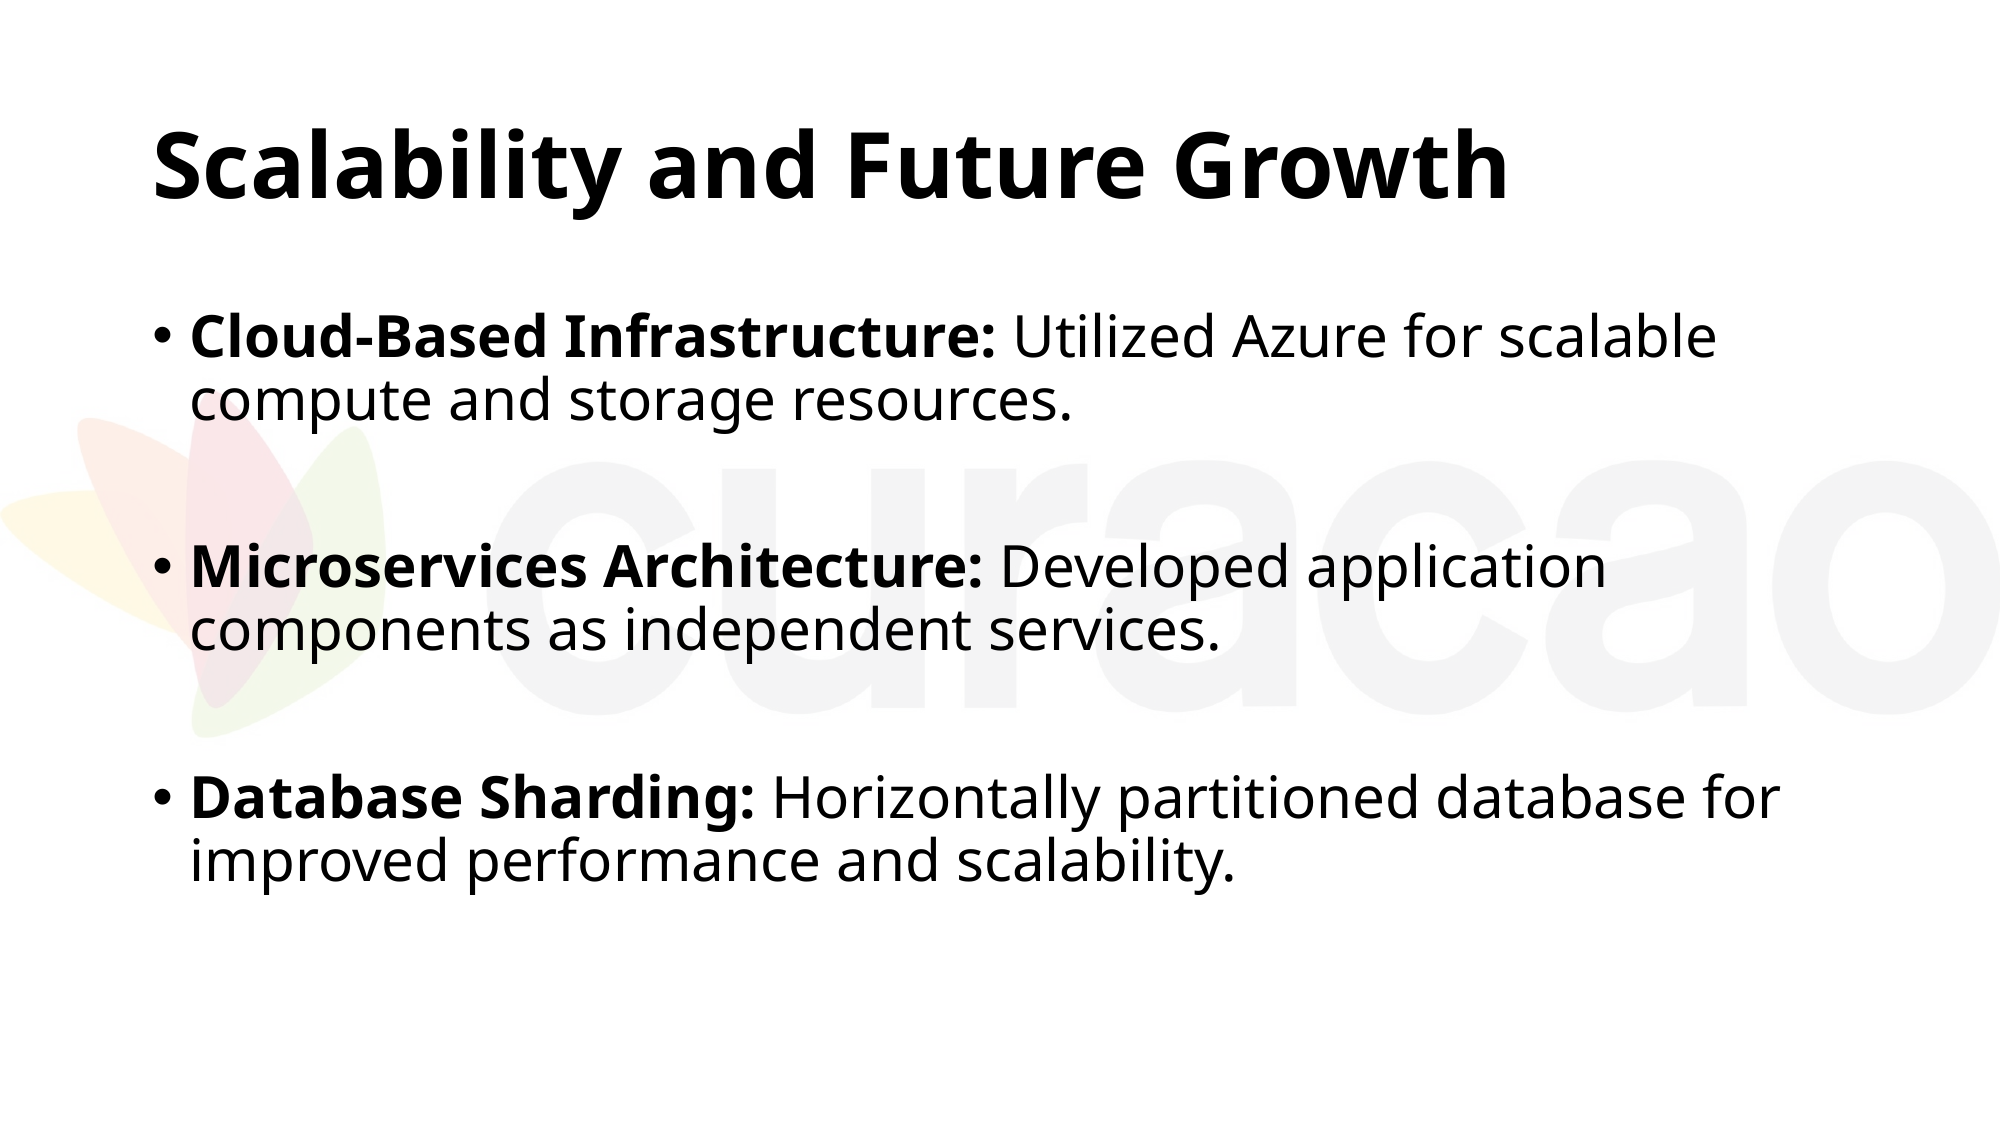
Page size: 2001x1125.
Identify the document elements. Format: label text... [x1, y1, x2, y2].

title Scalability and Future Growth [137, 59, 1863, 278]
list Cloud-Based Infrastructure: Utilized Azure for scalable compute and storage resources. Microservices Architecture: Developed application components as independent services. Database Sharding: Horizontally partitioned database for improved performance and scalability. [137, 299, 1863, 1014]
